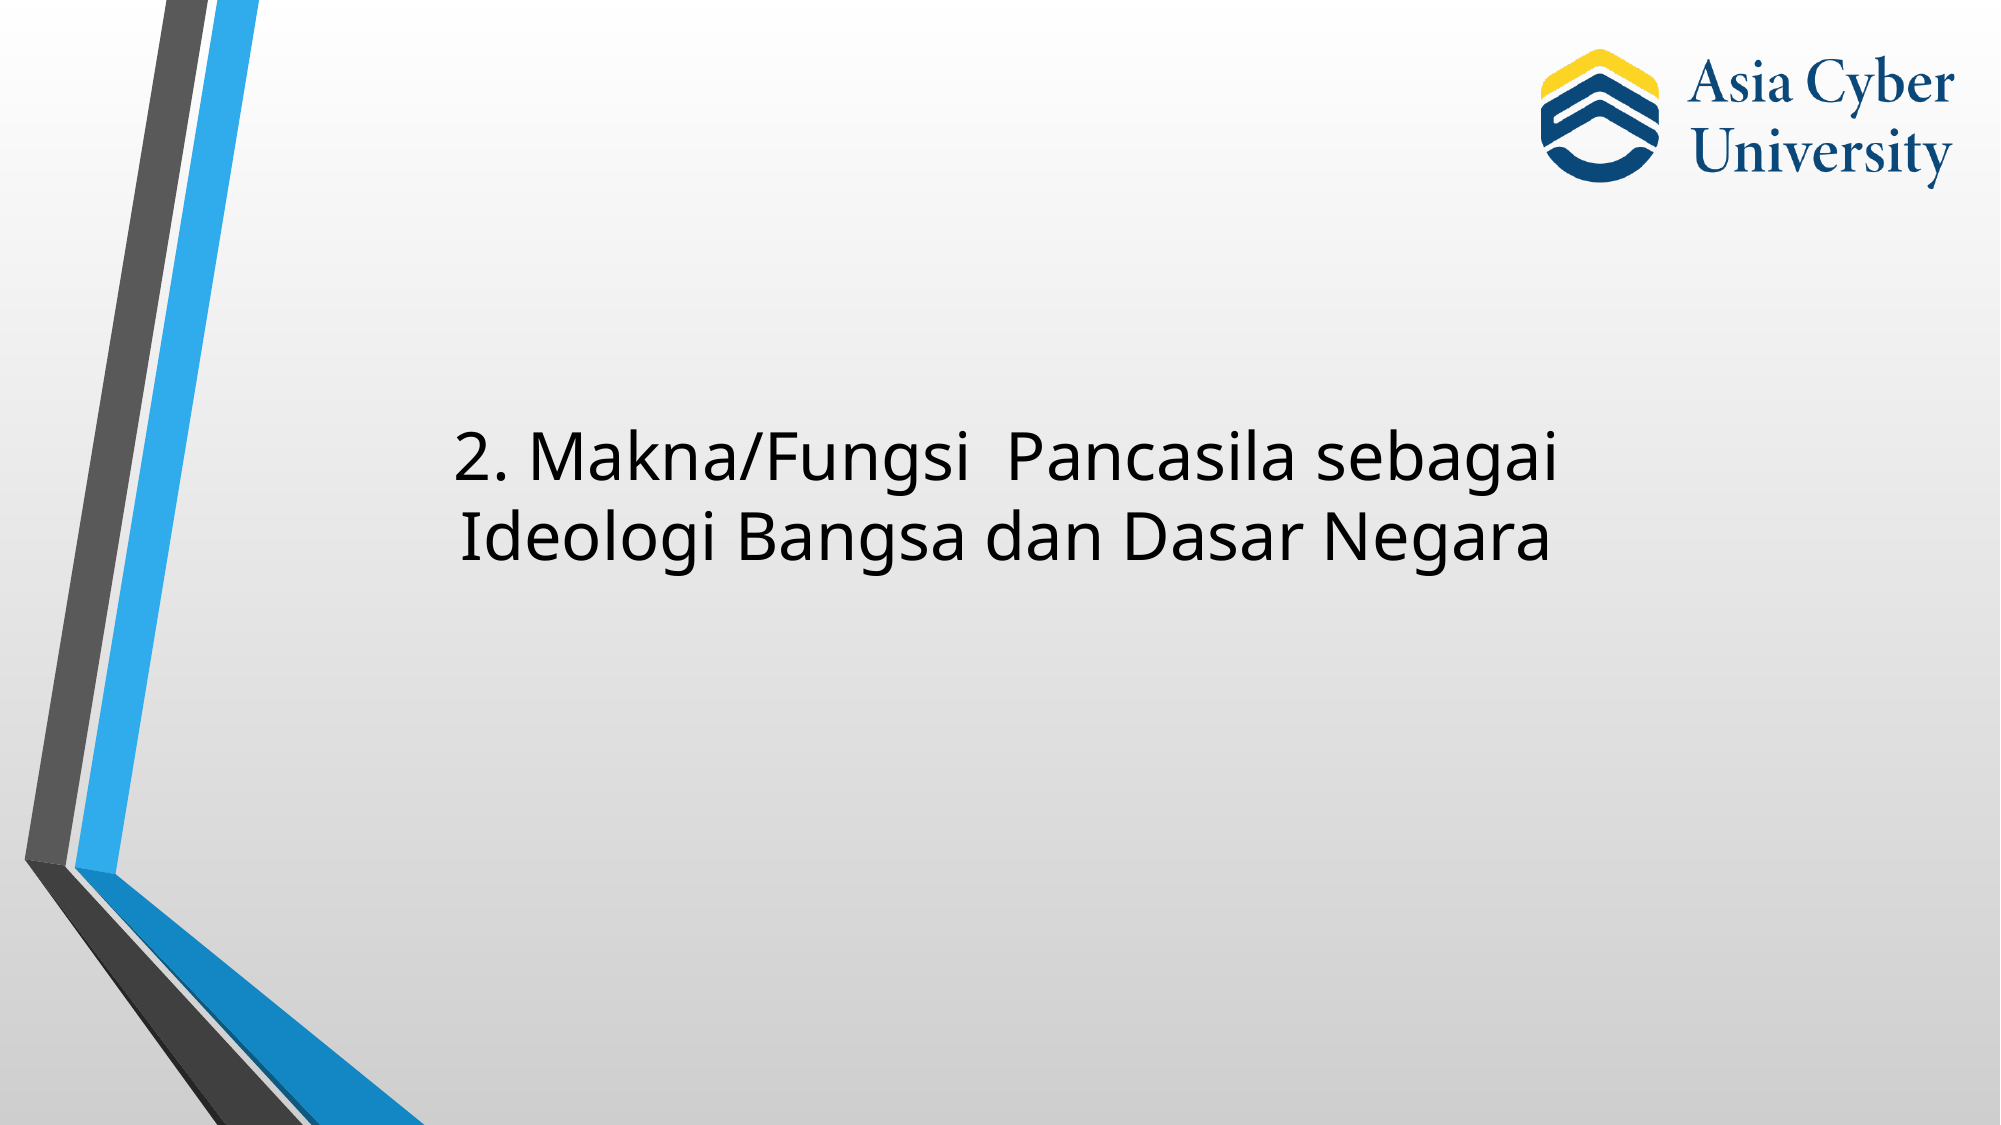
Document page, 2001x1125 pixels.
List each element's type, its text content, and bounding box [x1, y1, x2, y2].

picture [1541, 49, 1955, 189]
text_box 2. Makna/Fungsi Pancasila sebagai Ideologi Bangsa dan Dasar Negara [375, 406, 1639, 582]
